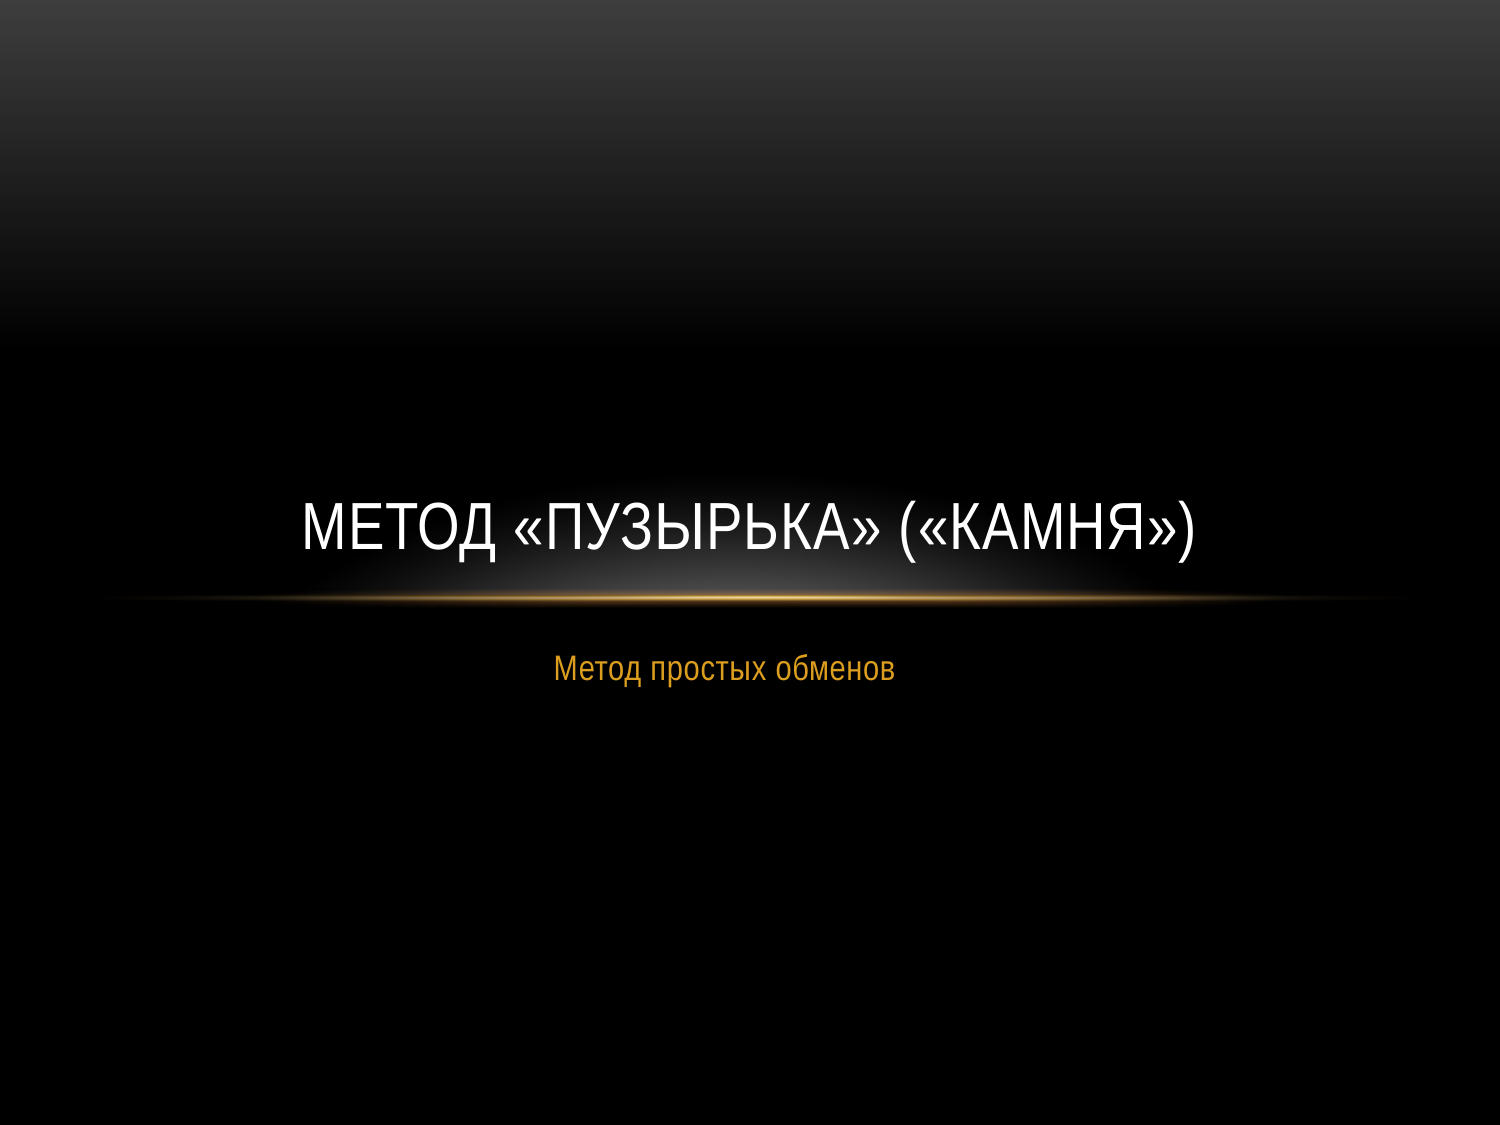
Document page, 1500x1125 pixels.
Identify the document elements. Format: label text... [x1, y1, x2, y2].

picture [0, 0, 1500, 750]
title Метод «пузырька» («камня») [112, 329, 1388, 571]
subtitle Метод простых обменов [200, 637, 1250, 925]
